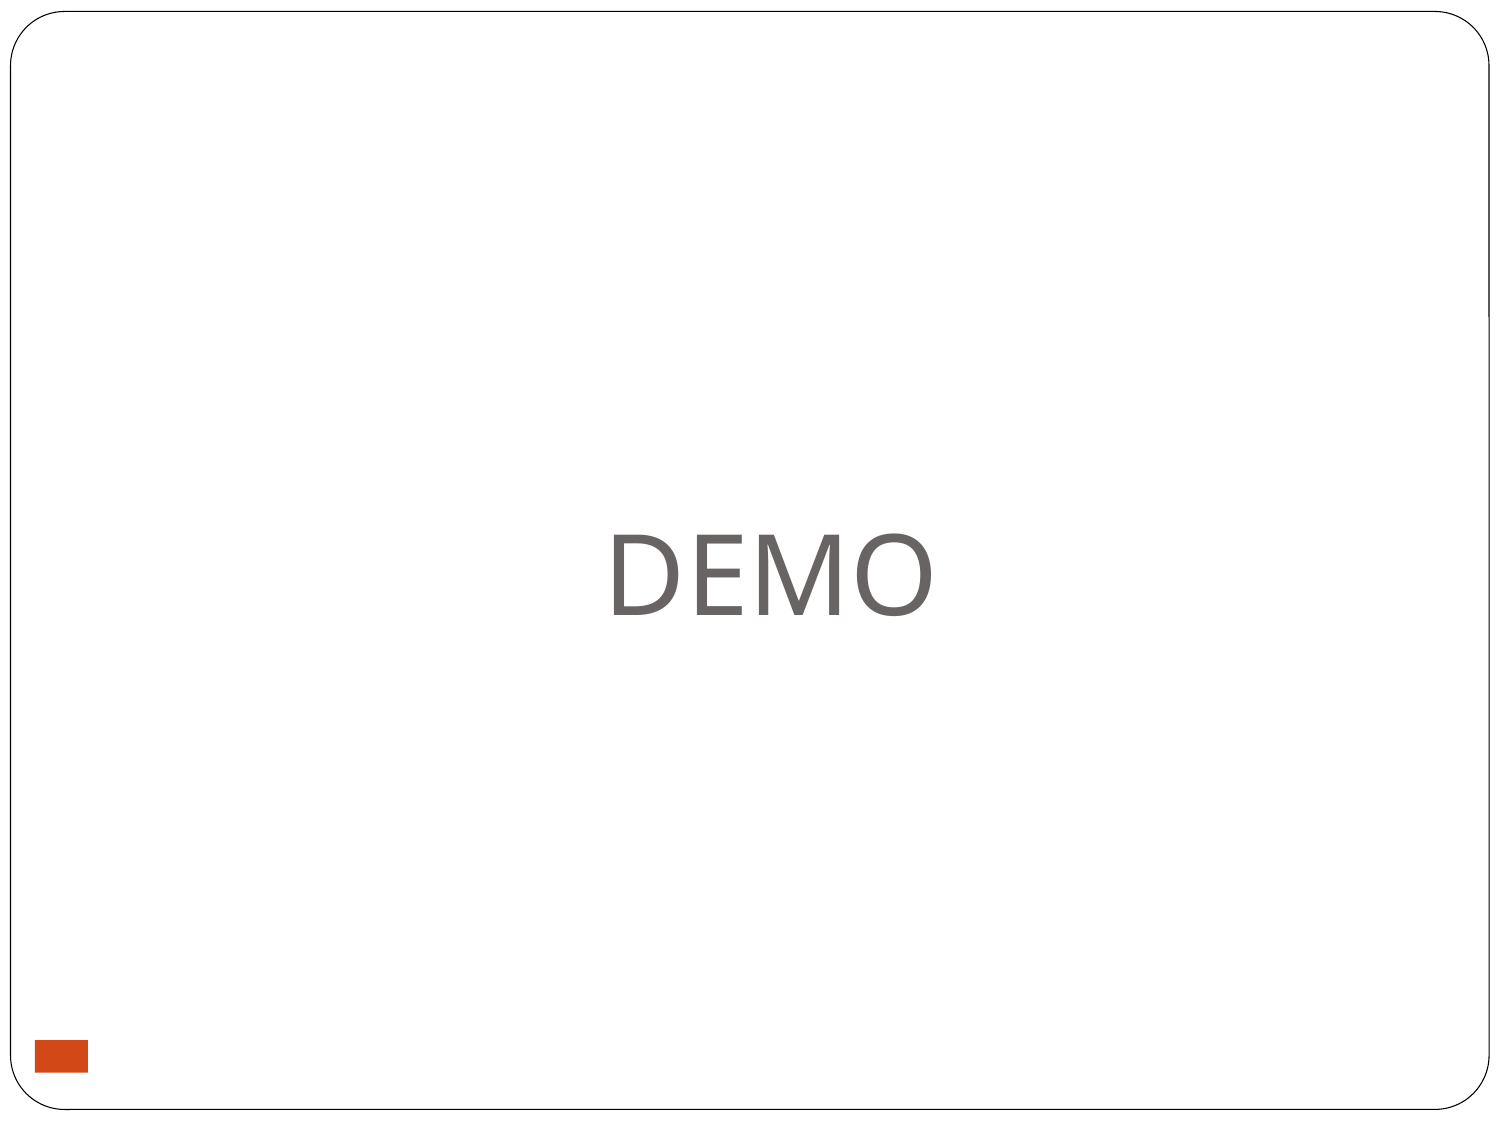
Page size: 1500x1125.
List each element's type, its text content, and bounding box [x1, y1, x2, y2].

slide_number [34, 1039, 89, 1074]
title DEMO [595, 349, 1046, 646]
